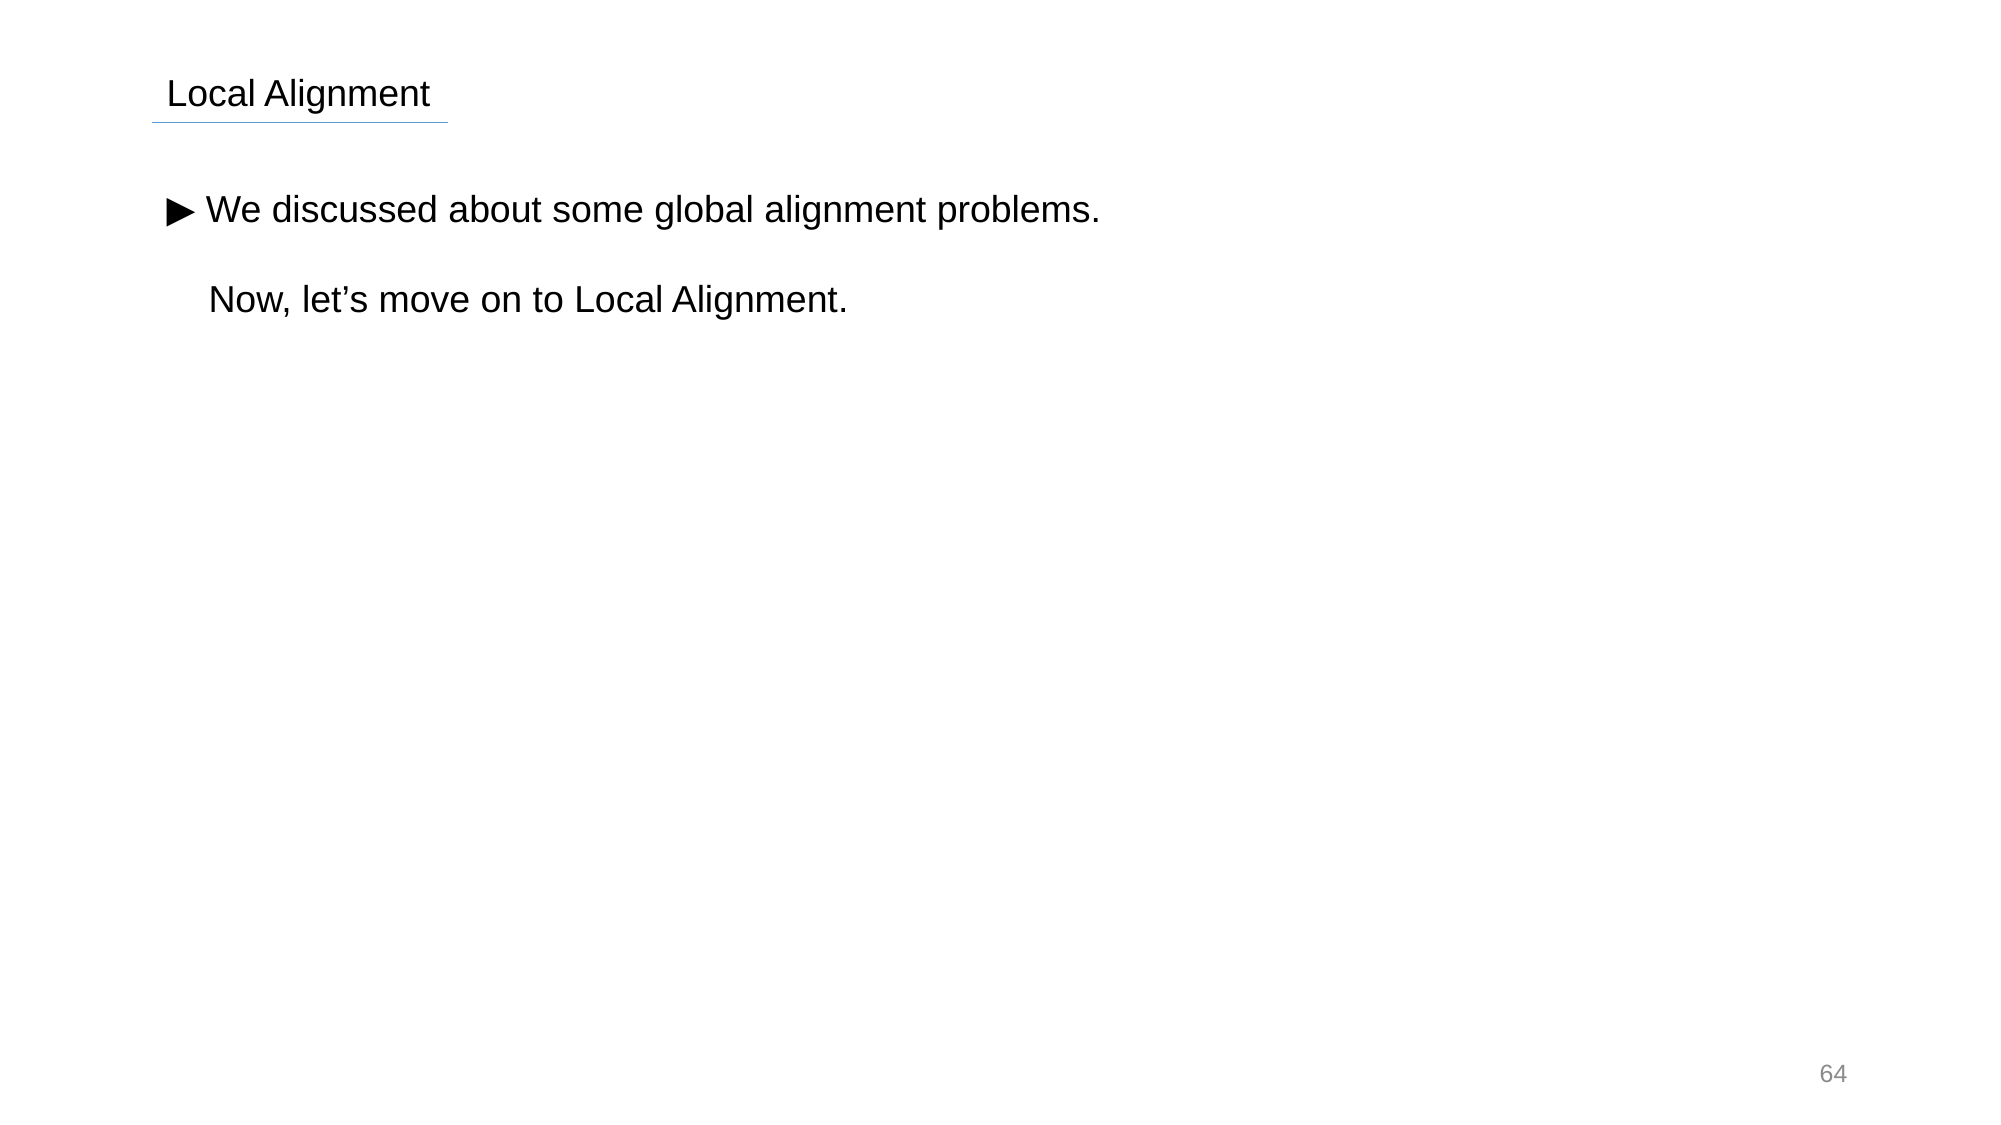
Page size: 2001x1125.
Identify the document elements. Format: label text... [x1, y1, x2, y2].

slide_number 64 [1412, 1042, 1863, 1103]
text_box Local Alignment [151, 61, 1253, 122]
text_box ▶ We discussed about some global alignment problems. Now, let’s move on to Local Alignment. [151, 177, 1334, 328]
